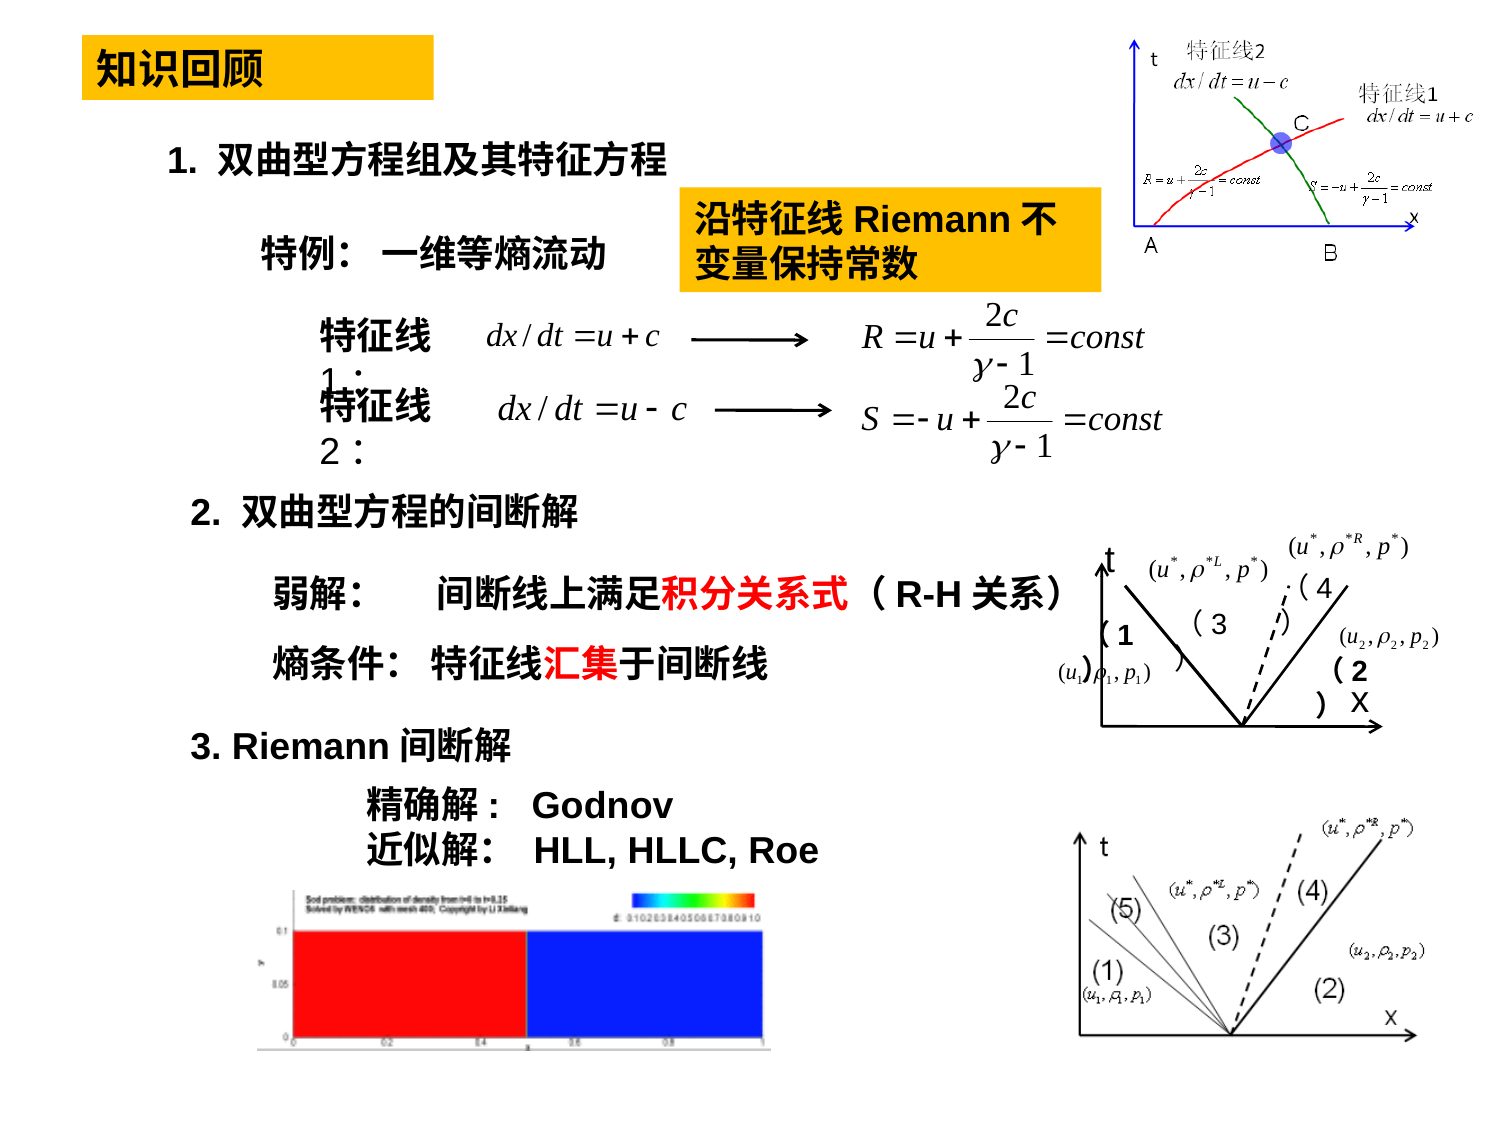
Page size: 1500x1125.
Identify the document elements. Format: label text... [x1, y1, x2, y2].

text_box 特例： 一维等熵流动 [246, 222, 679, 283]
text_box 熵条件： 特征线汇集于间断线 [257, 632, 1008, 693]
text_box 间断线上满足积分关系式（R-H关系） [421, 562, 1049, 623]
picture [1042, 808, 1466, 1062]
text_box 精确解: Godnov 近似解： HLL, HLLC, Roe [351, 773, 938, 879]
text_box 弱解： [257, 562, 421, 623]
text_box 特征线1： [304, 304, 504, 374]
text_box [1054, 527, 1445, 729]
text_box 特征线2： [304, 374, 504, 480]
text_box 沿特征线Riemann不变量保持常数 [679, 187, 1102, 293]
text_box 知识回顾 [82, 35, 434, 100]
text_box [491, 386, 695, 430]
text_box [855, 292, 1152, 374]
text_box 2. 双曲型方程的间断解 [175, 480, 774, 541]
text_box 1. 双曲型方程组及其特征方程 [152, 128, 774, 189]
picture [1101, 23, 1485, 270]
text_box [480, 316, 669, 356]
picture [257, 890, 771, 1051]
text_box 3. Riemann间断解 [175, 714, 1043, 775]
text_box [855, 374, 1172, 472]
